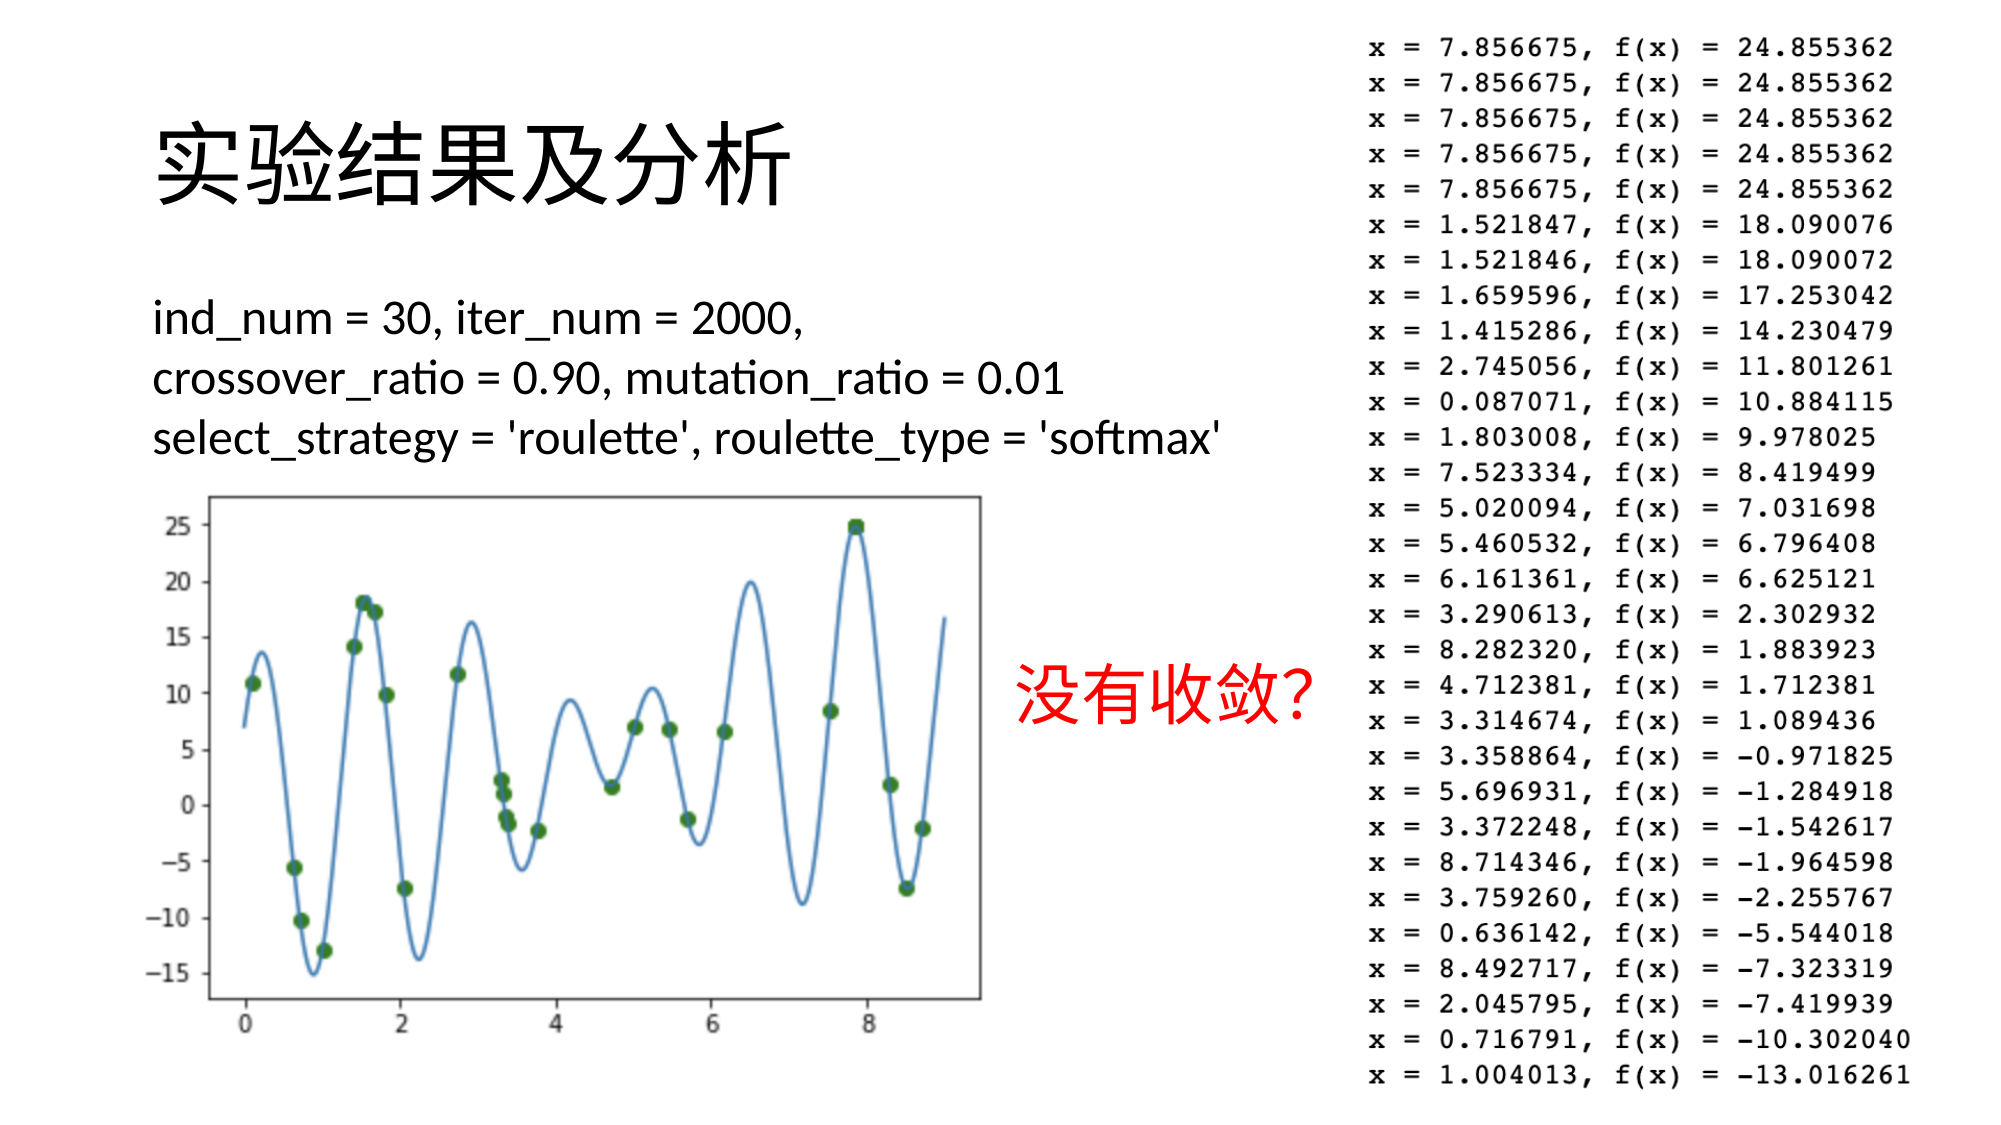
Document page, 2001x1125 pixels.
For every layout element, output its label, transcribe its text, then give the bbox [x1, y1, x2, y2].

picture [1361, 29, 1921, 1096]
text_box 没有收敛？ [1000, 645, 1321, 740]
title 实验结果及分析 [137, 59, 1361, 277]
picture [137, 473, 1000, 1051]
text_box ind_num = 30, iter_num = 2000, crossover_ratio = 0.90, mutation_ratio = 0.01 select_strategy = 'roulette', roulette_type = 'softmax' [137, 277, 1361, 473]
